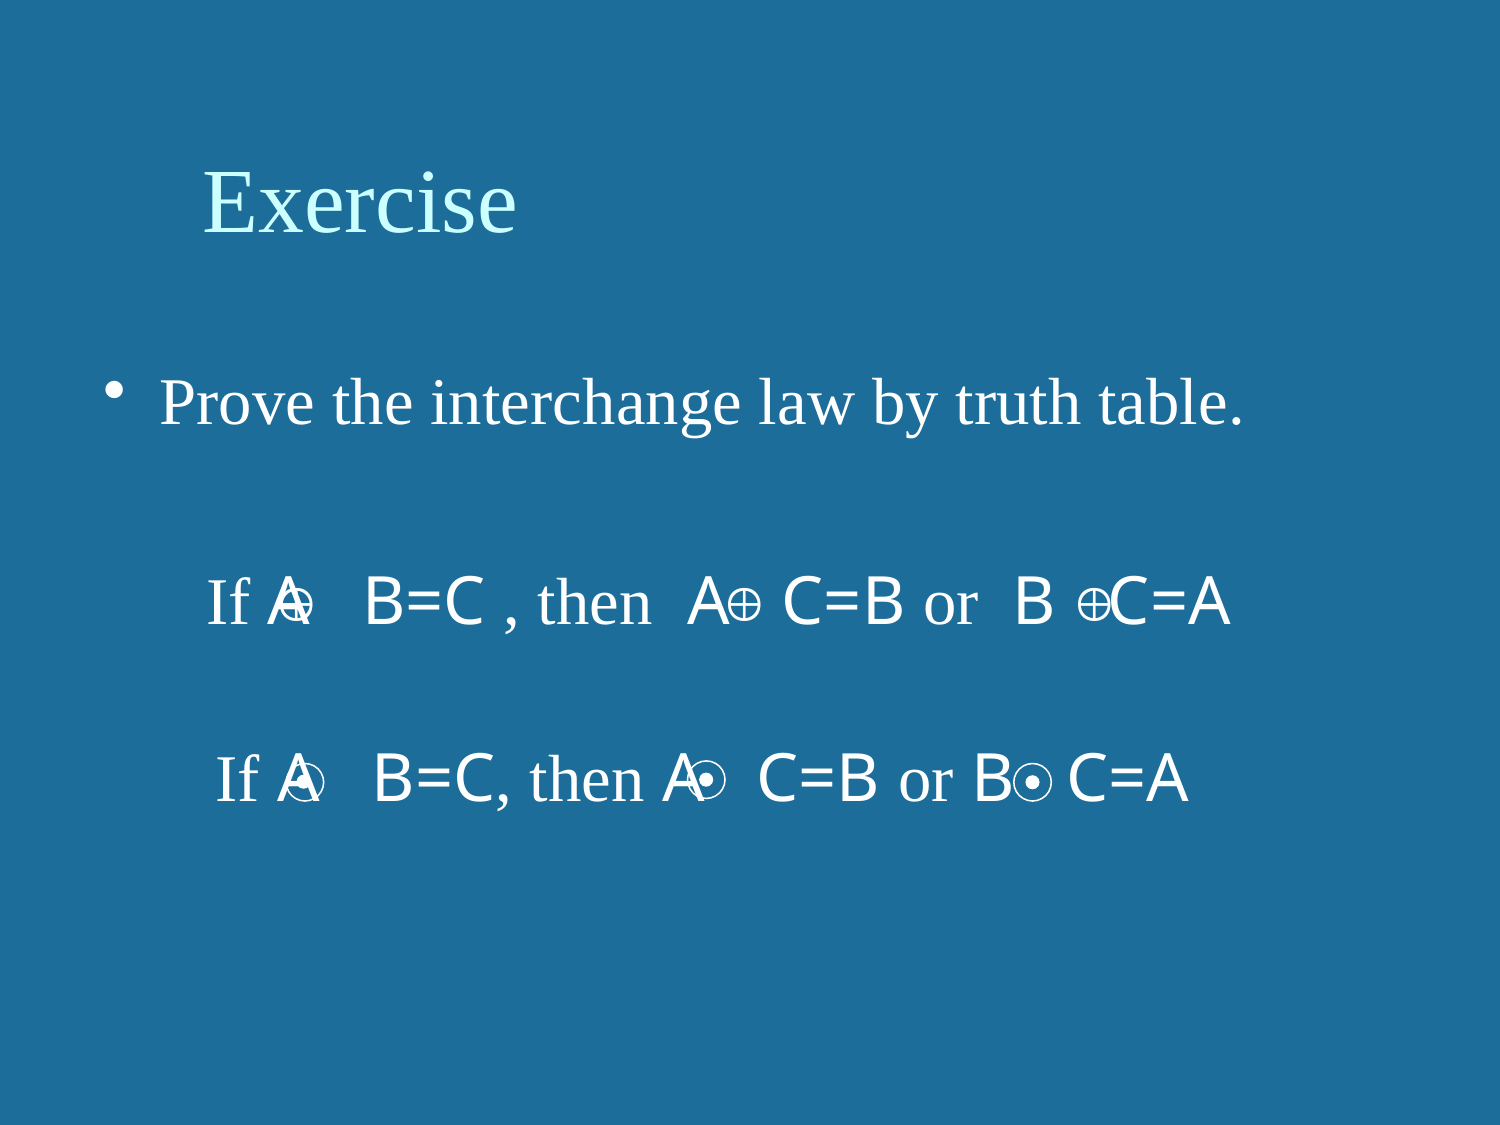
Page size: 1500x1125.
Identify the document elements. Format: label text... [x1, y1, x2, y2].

title Exercise [187, 132, 1463, 259]
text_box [150, 727, 1341, 824]
list Prove the interchange law by truth table. [88, 349, 1376, 1025]
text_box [150, 550, 1288, 647]
